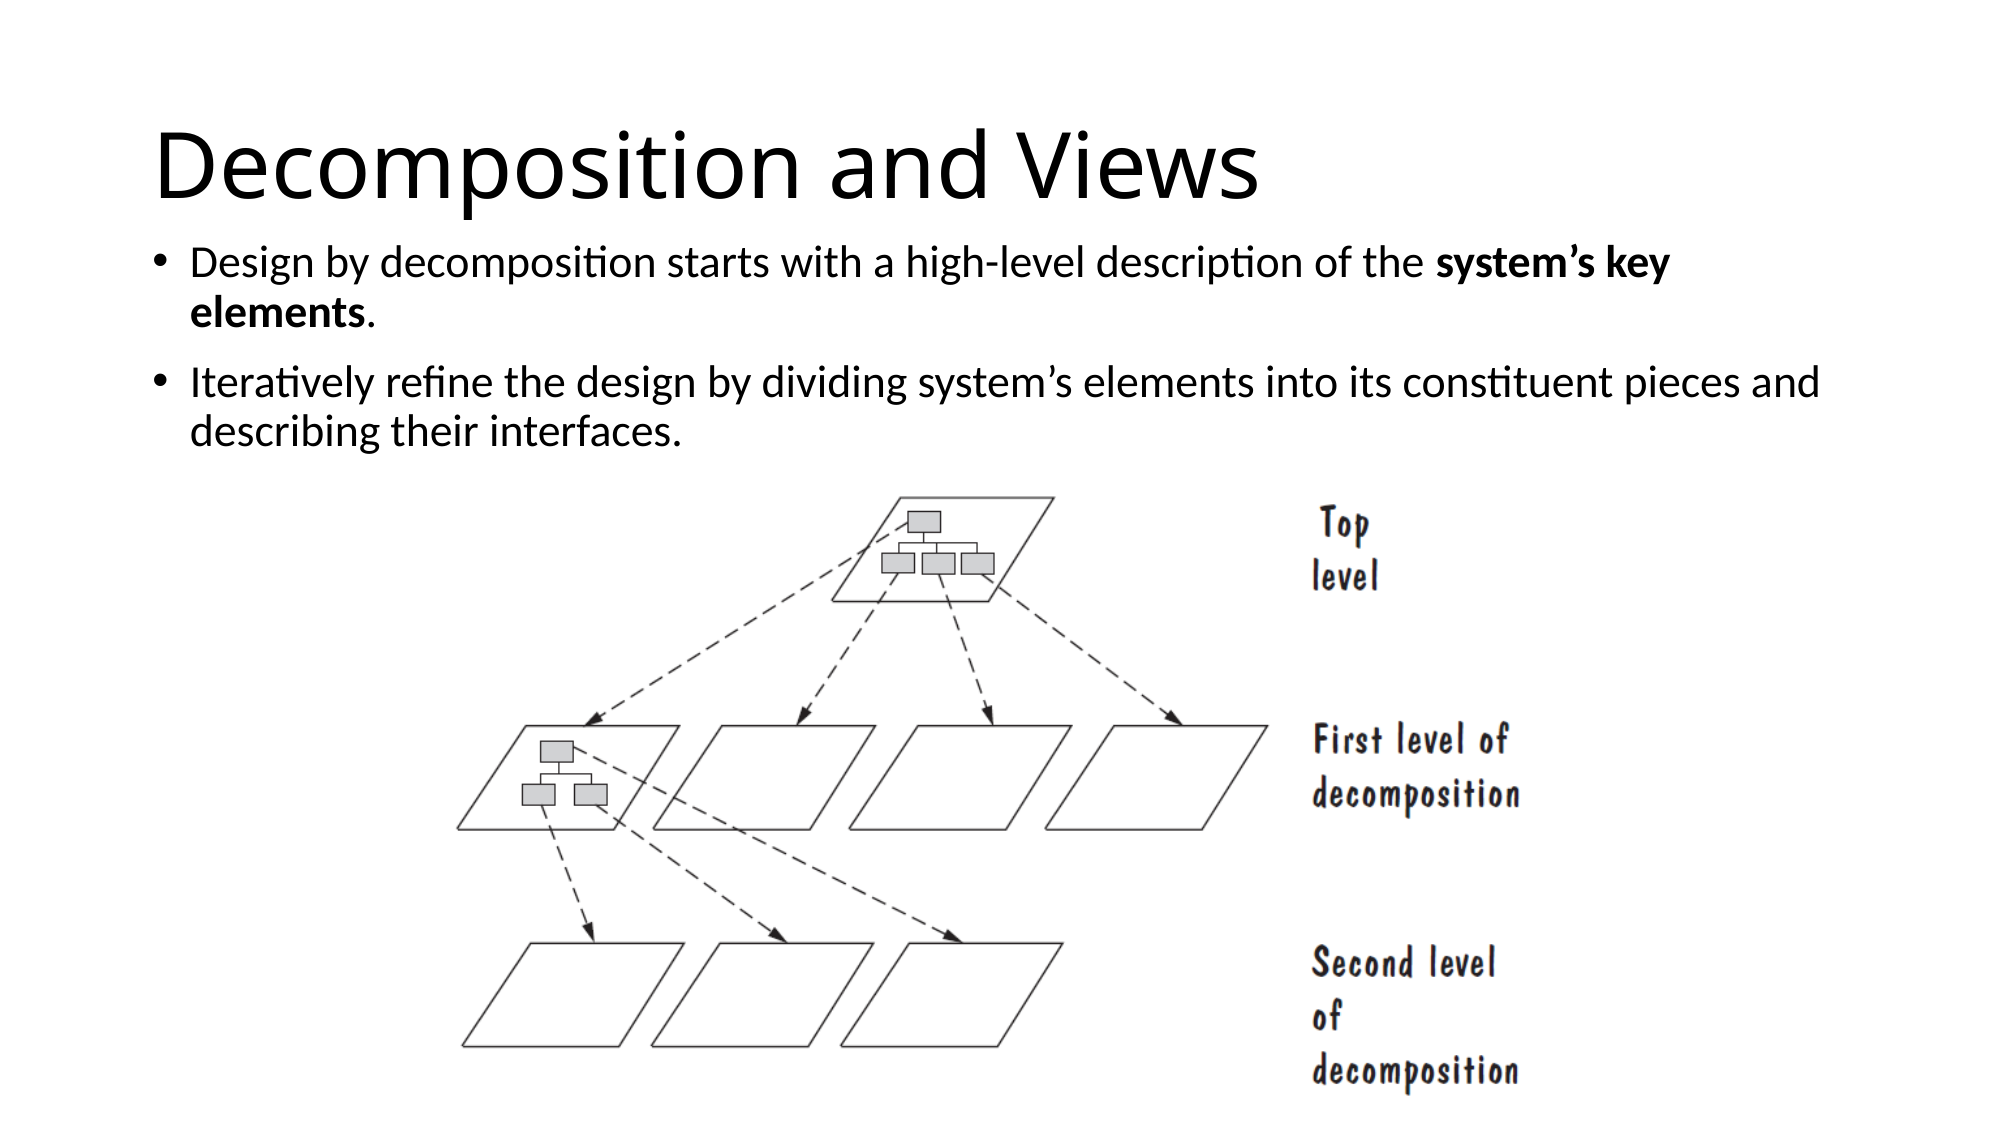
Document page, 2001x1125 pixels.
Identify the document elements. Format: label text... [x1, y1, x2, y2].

picture [432, 447, 1568, 1101]
list Design by decomposition starts with a high-level description of the system’s key elements. Iteratively refine the design by dividing system’s elements into its constituent pieces and describing their interfaces. [137, 230, 1863, 945]
title Decomposition and Views [137, 59, 1863, 230]
